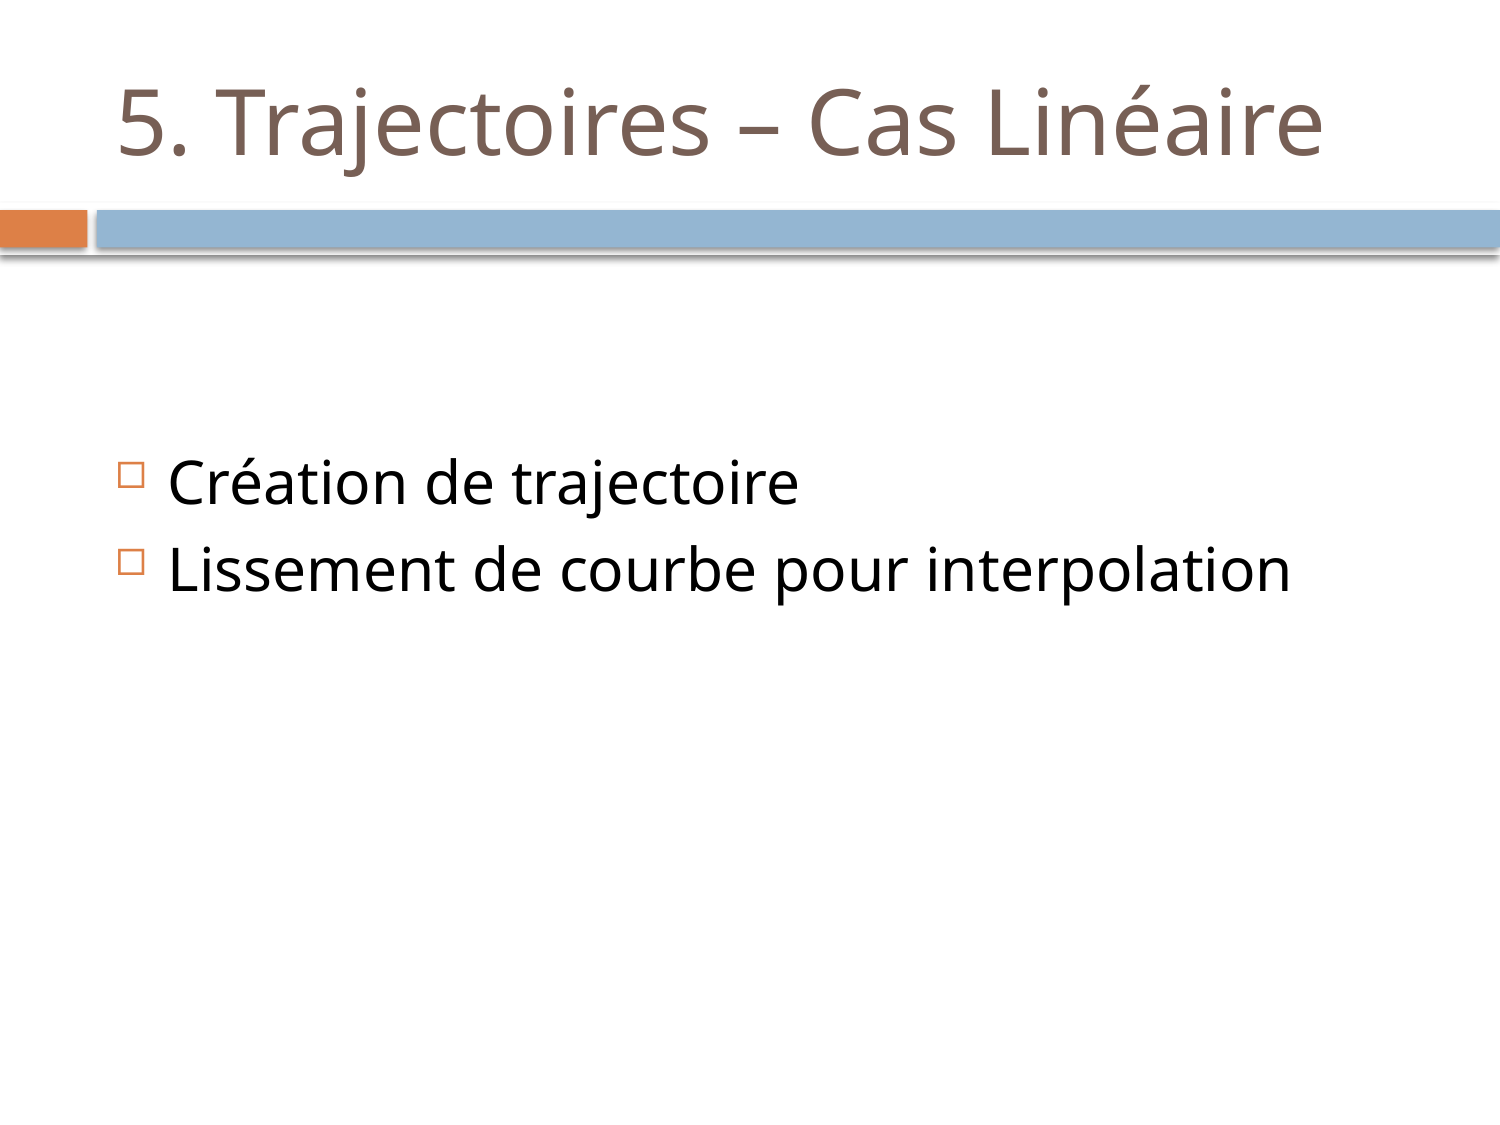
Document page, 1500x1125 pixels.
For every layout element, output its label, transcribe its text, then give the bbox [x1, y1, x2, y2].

title 5. Trajectoires – Cas Linéaire [100, 37, 1438, 200]
list Création de trajectoire Lissement de courbe pour interpolation [100, 262, 1438, 1000]
